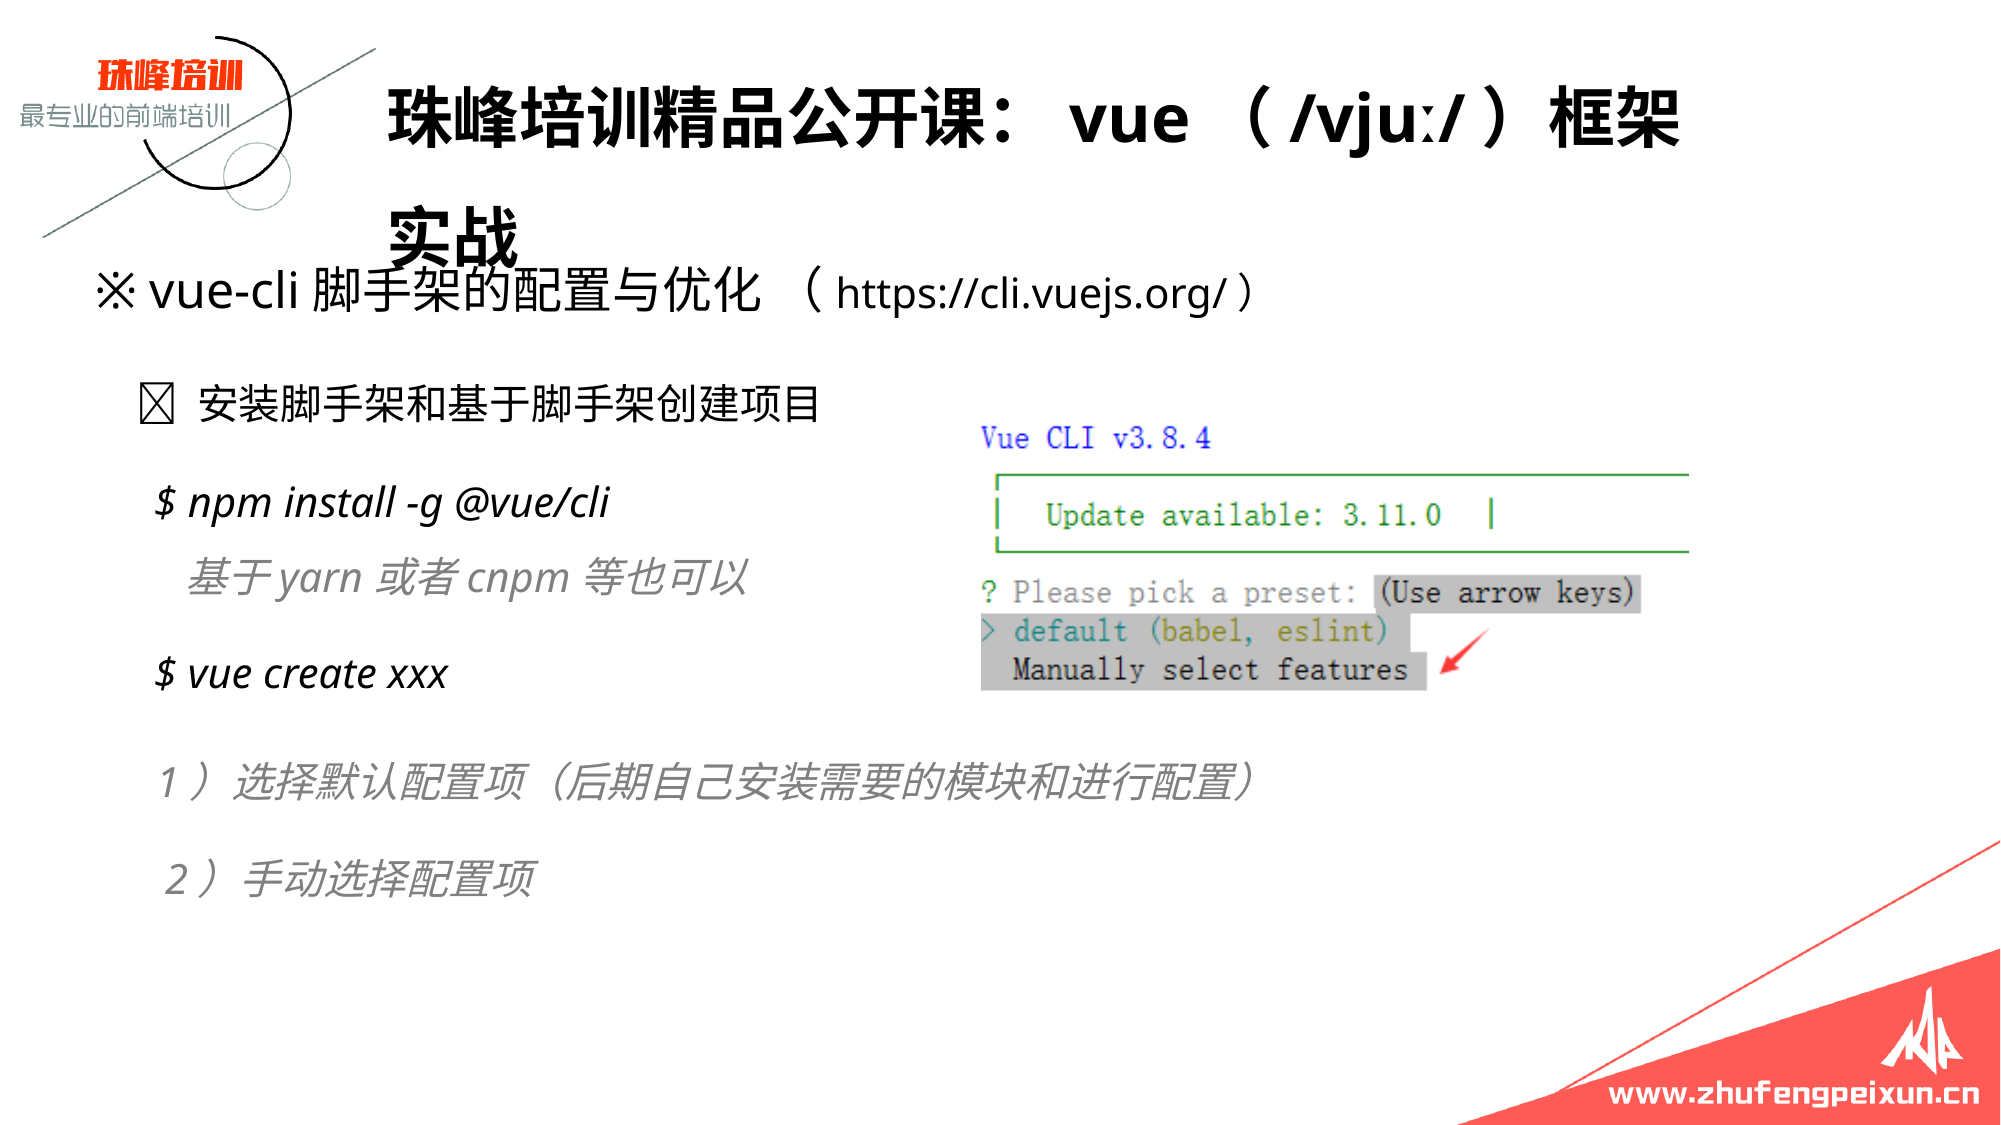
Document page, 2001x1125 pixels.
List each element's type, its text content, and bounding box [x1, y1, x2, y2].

picture [1437, 796, 2001, 1125]
picture [18, 36, 371, 238]
text_box 珠峰培训精品公开课：vue（/vjuː/）框架实战 [371, 28, 1753, 284]
picture [981, 423, 1689, 702]
list ※ vue-cli脚手架的配置与优化 （https://cli.vuejs.org/）  安装脚手架和基于脚手架创建项目 $ npm install -g @vue/cli 基于yarn或者cnpm等也可以 $ vue create xxx 1）选择默认配置项（后期自己安装需要的模块和进行配置） 2）手动选择配置项 [42, 221, 1953, 1084]
